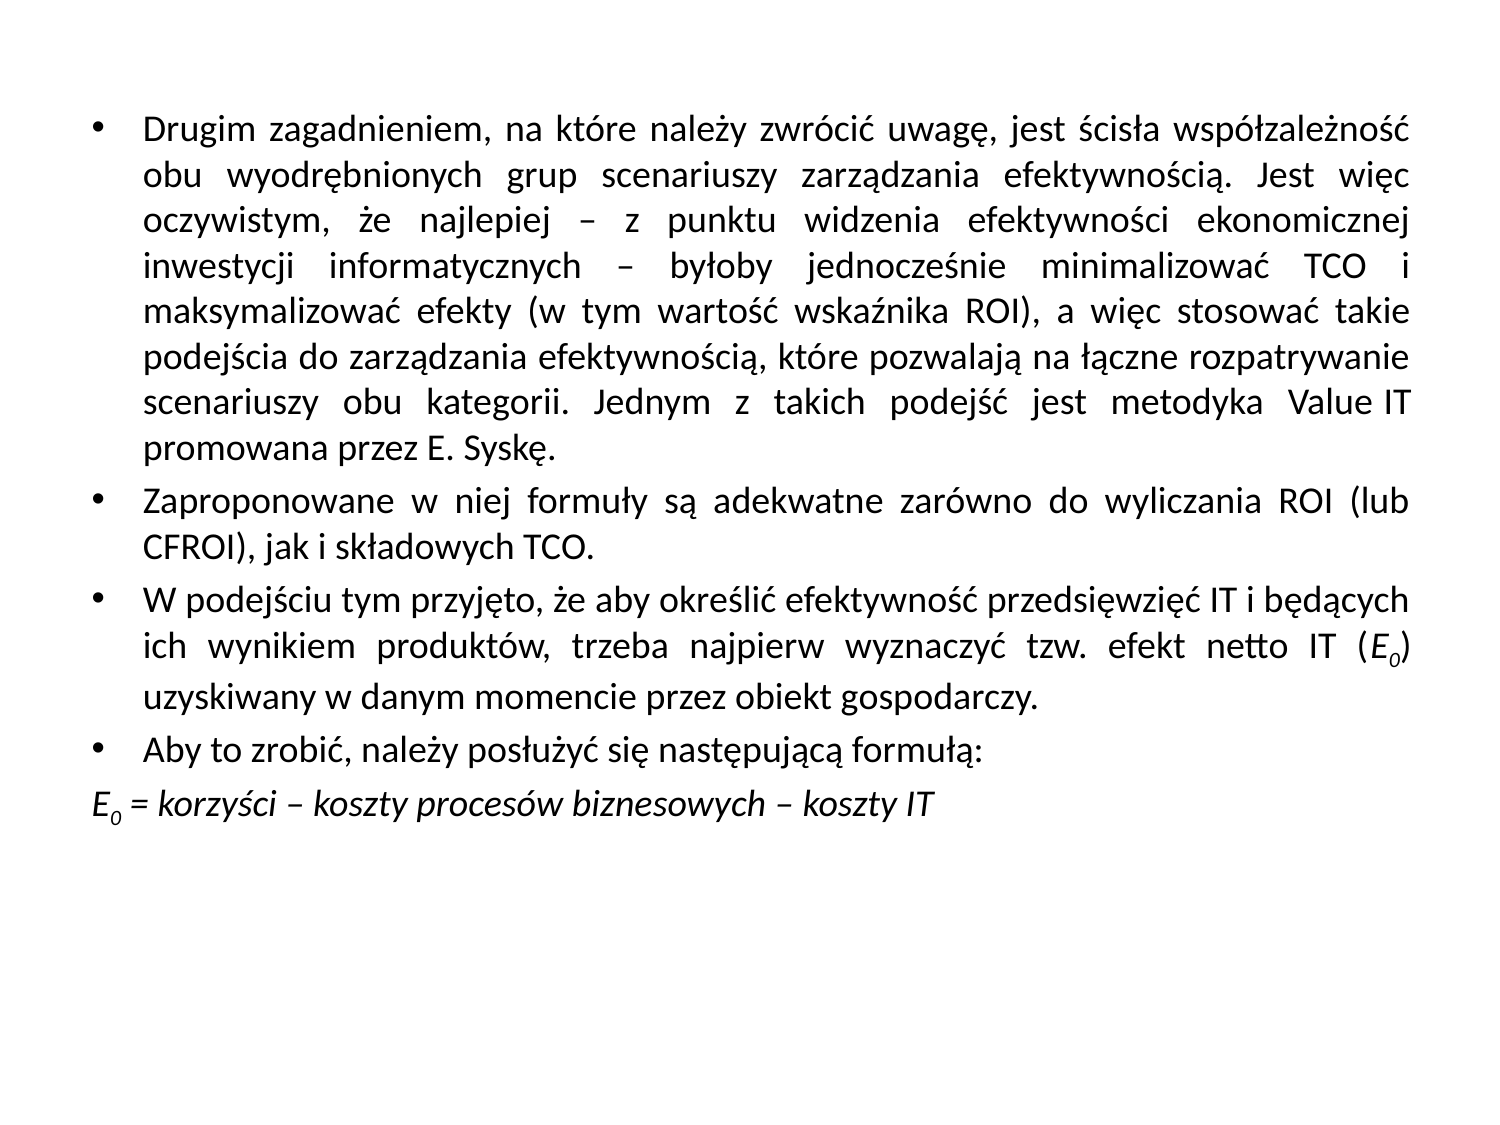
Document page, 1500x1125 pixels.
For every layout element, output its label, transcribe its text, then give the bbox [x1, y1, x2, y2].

list Drugim zagadnieniem, na które należy zwrócić uwagę, jest ścisła współzależność obu wyodrębnionych grup scenariuszy zarządzania efektywnością. Jest więc oczywistym, że najlepiej – z punktu widzenia efektywności ekonomicznej inwestycji informatycznych – byłoby jednocześnie minimalizować TCO i maksymalizować efekty (w tym wartość wskaźnika ROI), a więc stosować takie podejścia do zarządzania efektywnością, które pozwalają na łączne rozpatrywanie scenariuszy obu kategorii. Jednym z takich podejść jest metodyka Value IT promowana przez E. Syskę. Zaproponowane w niej formuły są adekwatne zarówno do wyliczania ROI (lub CFROI), jak i składowych TCO. W podejściu tym przyjęto, że aby określić efektywność przedsięwzięć IT i będących ich wynikiem produktów, trzeba najpierw wyznaczyć tzw. efekt netto IT (E0) uzyskiwany w danym momencie przez obiekt gospodarczy. Aby to zrobić, należy posłużyć się następującą formułą: E0 = korzyści – koszty procesów biznesowych – koszty IT [76, 95, 1427, 839]
